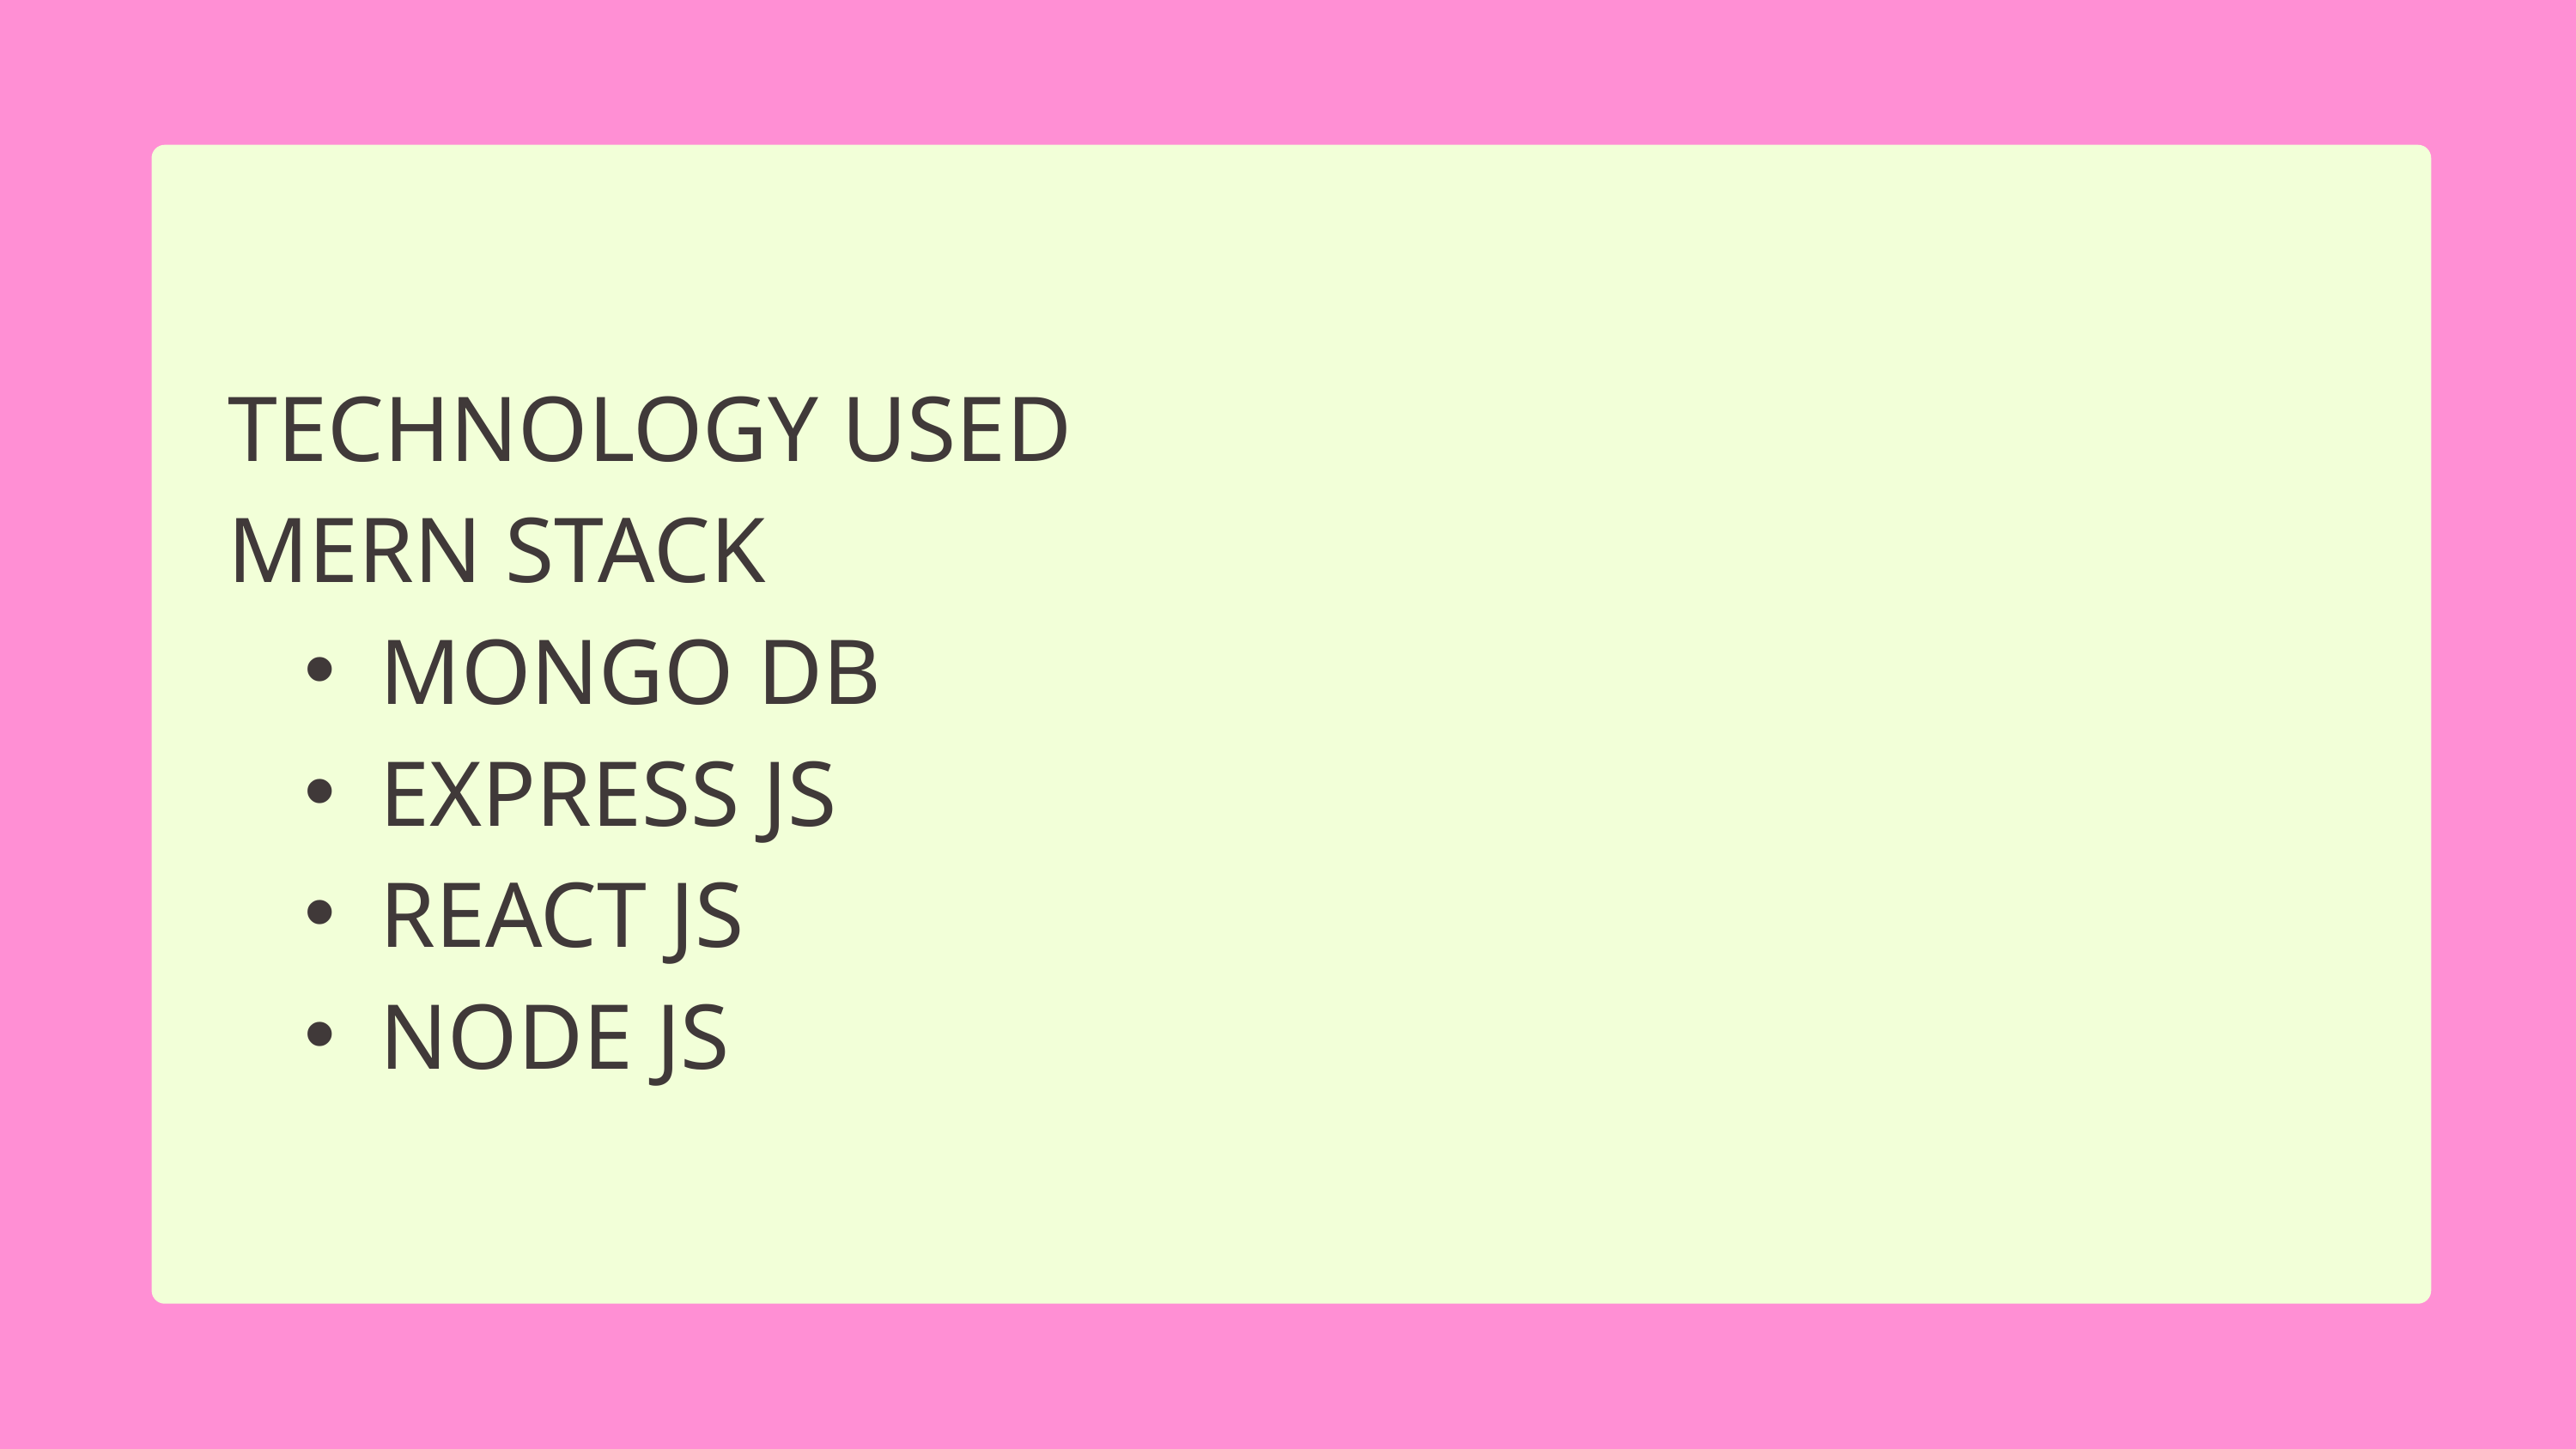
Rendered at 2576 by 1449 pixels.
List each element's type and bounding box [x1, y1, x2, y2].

text_box [151, 144, 2432, 1304]
